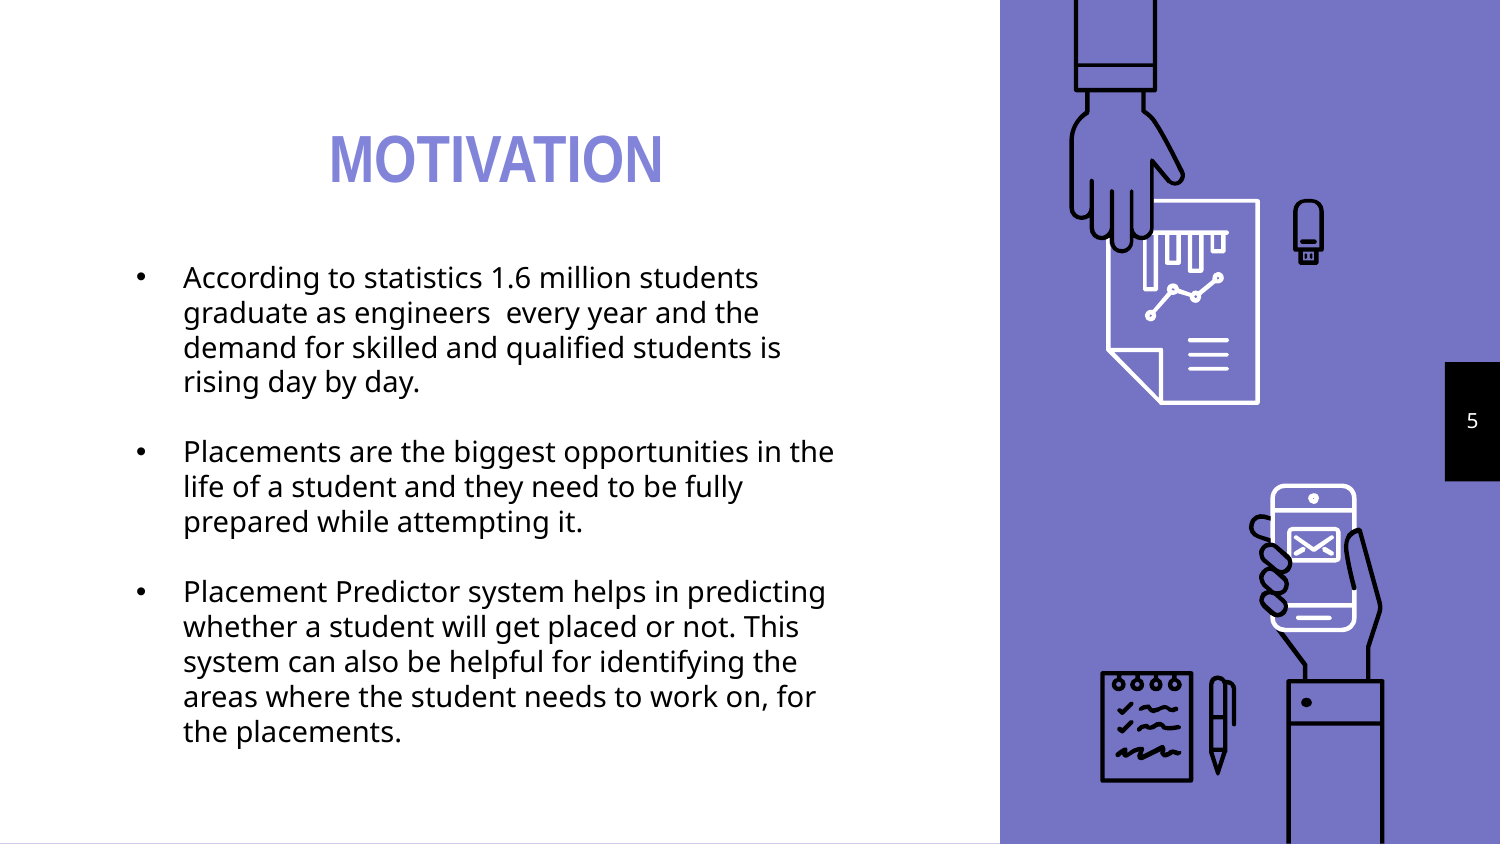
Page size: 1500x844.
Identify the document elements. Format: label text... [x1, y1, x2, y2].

title MOTIVATION [75, 70, 918, 211]
text_box According to statistics 1.6 million students graduate as engineers every year and the demand for skilled and qualified students is rising day by day. Placements are the biggest opportunities in the life of a student and they need to be fully prepared while attempting it. Placement Predictor system helps in predicting whether a student will get placed or not. This system can also be helpful for identifying the areas where the student needs to work on, for the placements. [121, 251, 872, 756]
slide_number 5 [1444, 362, 1500, 482]
